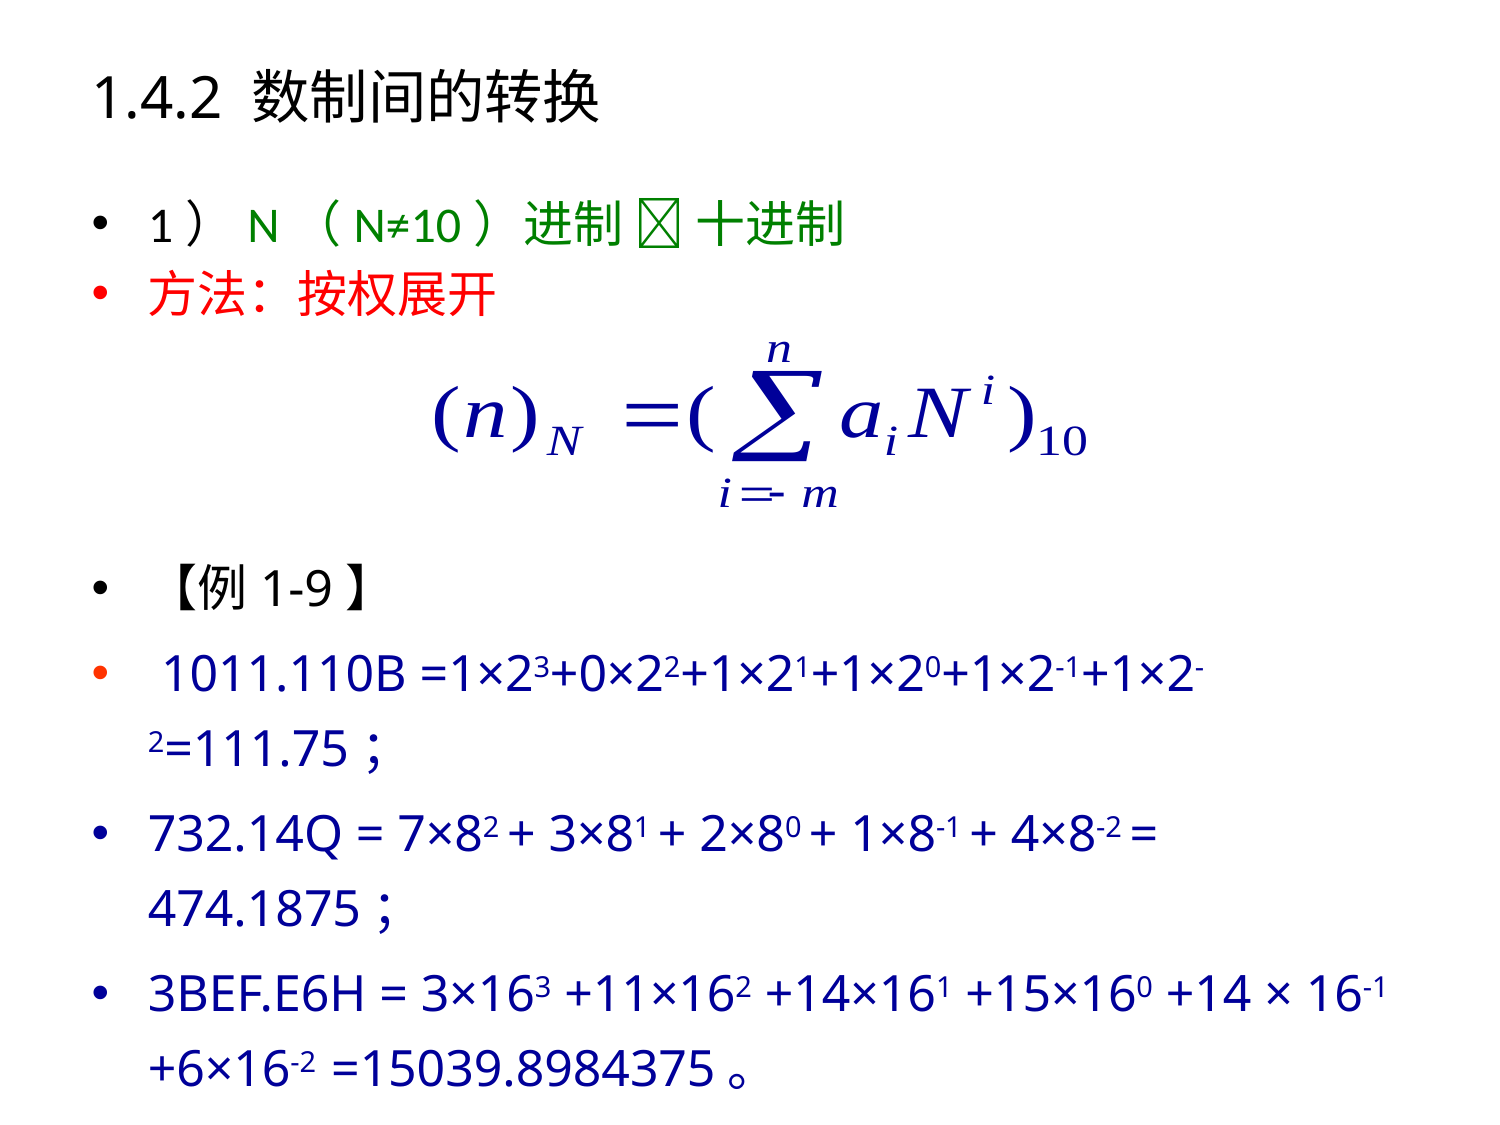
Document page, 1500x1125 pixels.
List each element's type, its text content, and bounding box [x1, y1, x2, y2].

list 1）N（N≠10）进制  十进制 方法：按权展开 【例1-9】 1011.110B =1×23+0×22+1×21+1×20+1×2-1+1×2-2=111.75； 732.14Q = 7×82 + 3×81 + 2×80 + 1×8-1 + 4×8-2 = 474.1875； 3BEF.E6H = 3×163 +11×162 +14×161 +15×160 +14 × 16-1 +6×16-2 =15039.8984375。 [76, 184, 1427, 1106]
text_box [418, 314, 1105, 521]
title 1.4.2 数制间的转换 [76, 19, 1427, 171]
